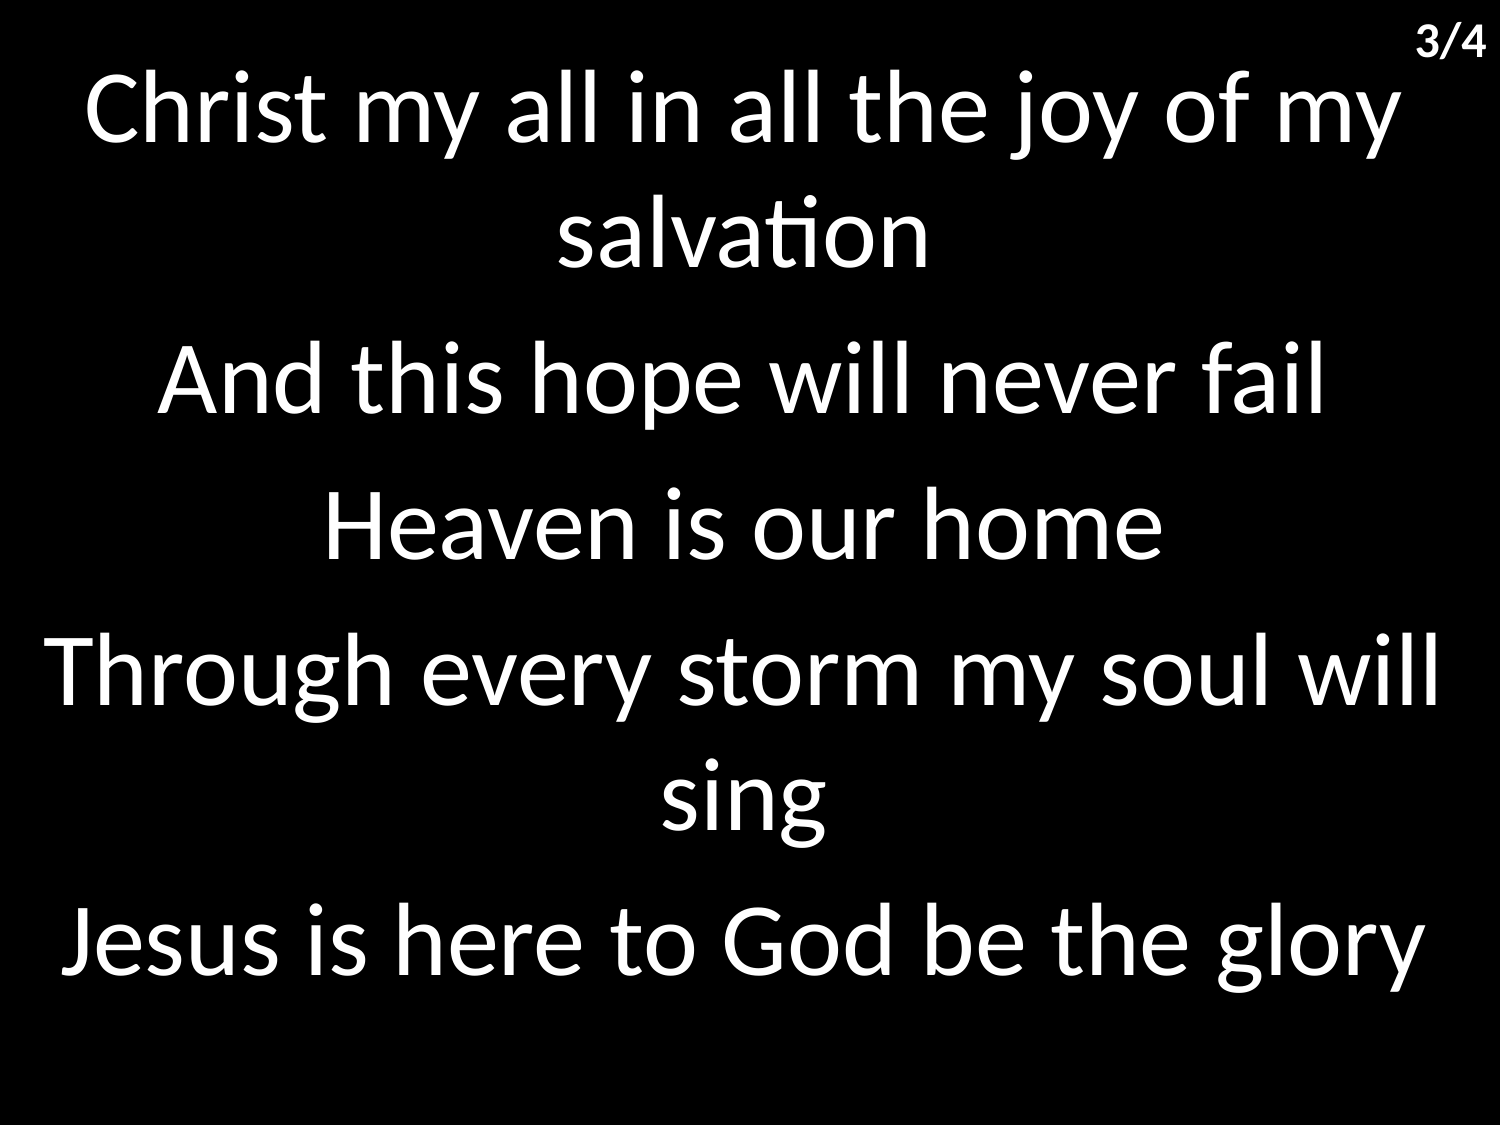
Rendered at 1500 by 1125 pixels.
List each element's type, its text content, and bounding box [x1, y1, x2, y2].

text_box 3/4 [1399, 0, 1500, 75]
subtitle Christ my all in all the joy of my salvation And this hope will never fail Heaven is our home Through every storm my soul will sing Jesus is here to God be the glory [17, 30, 1471, 1094]
